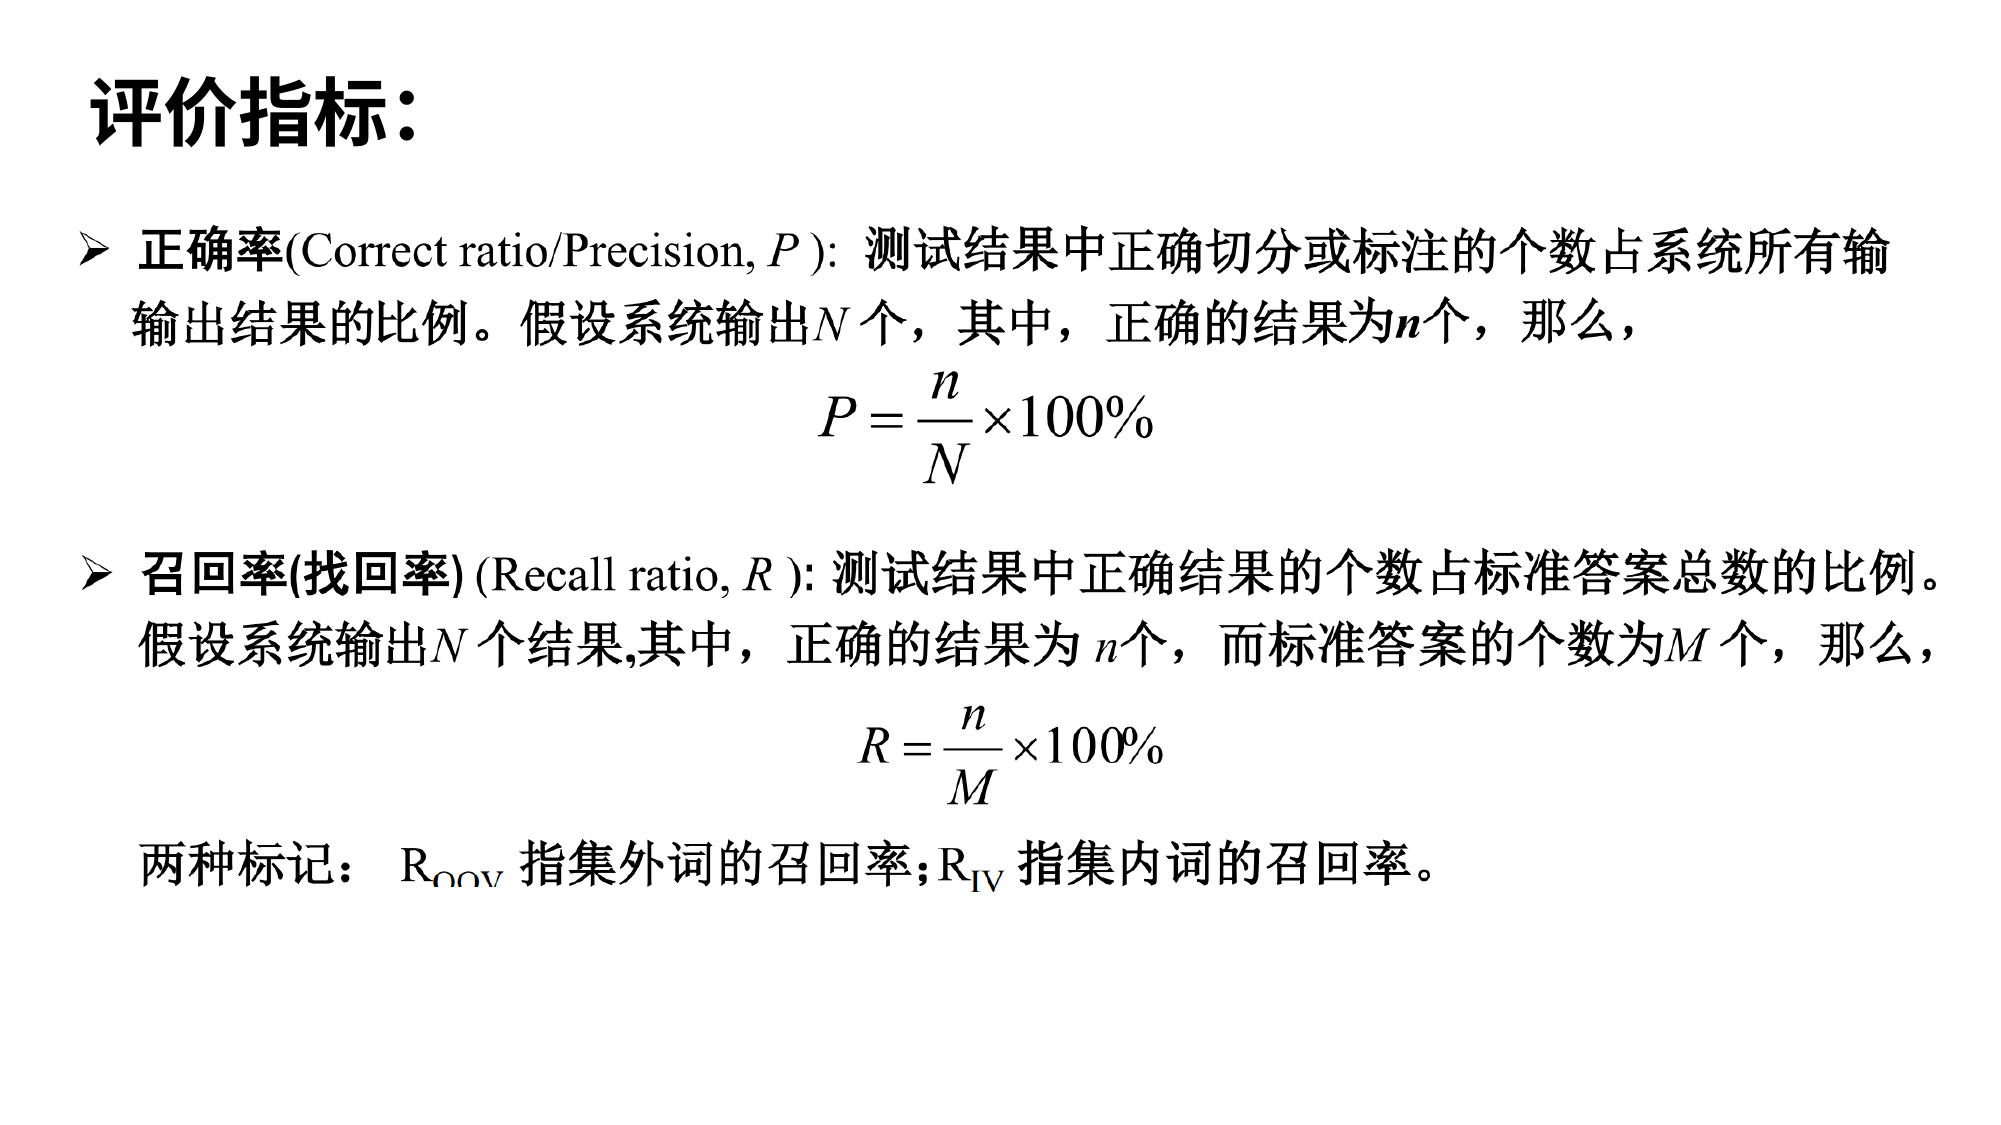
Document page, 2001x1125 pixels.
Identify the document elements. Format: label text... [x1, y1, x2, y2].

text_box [74, 543, 1959, 901]
text_box 评价指标： [74, 40, 1816, 193]
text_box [74, 213, 1892, 493]
